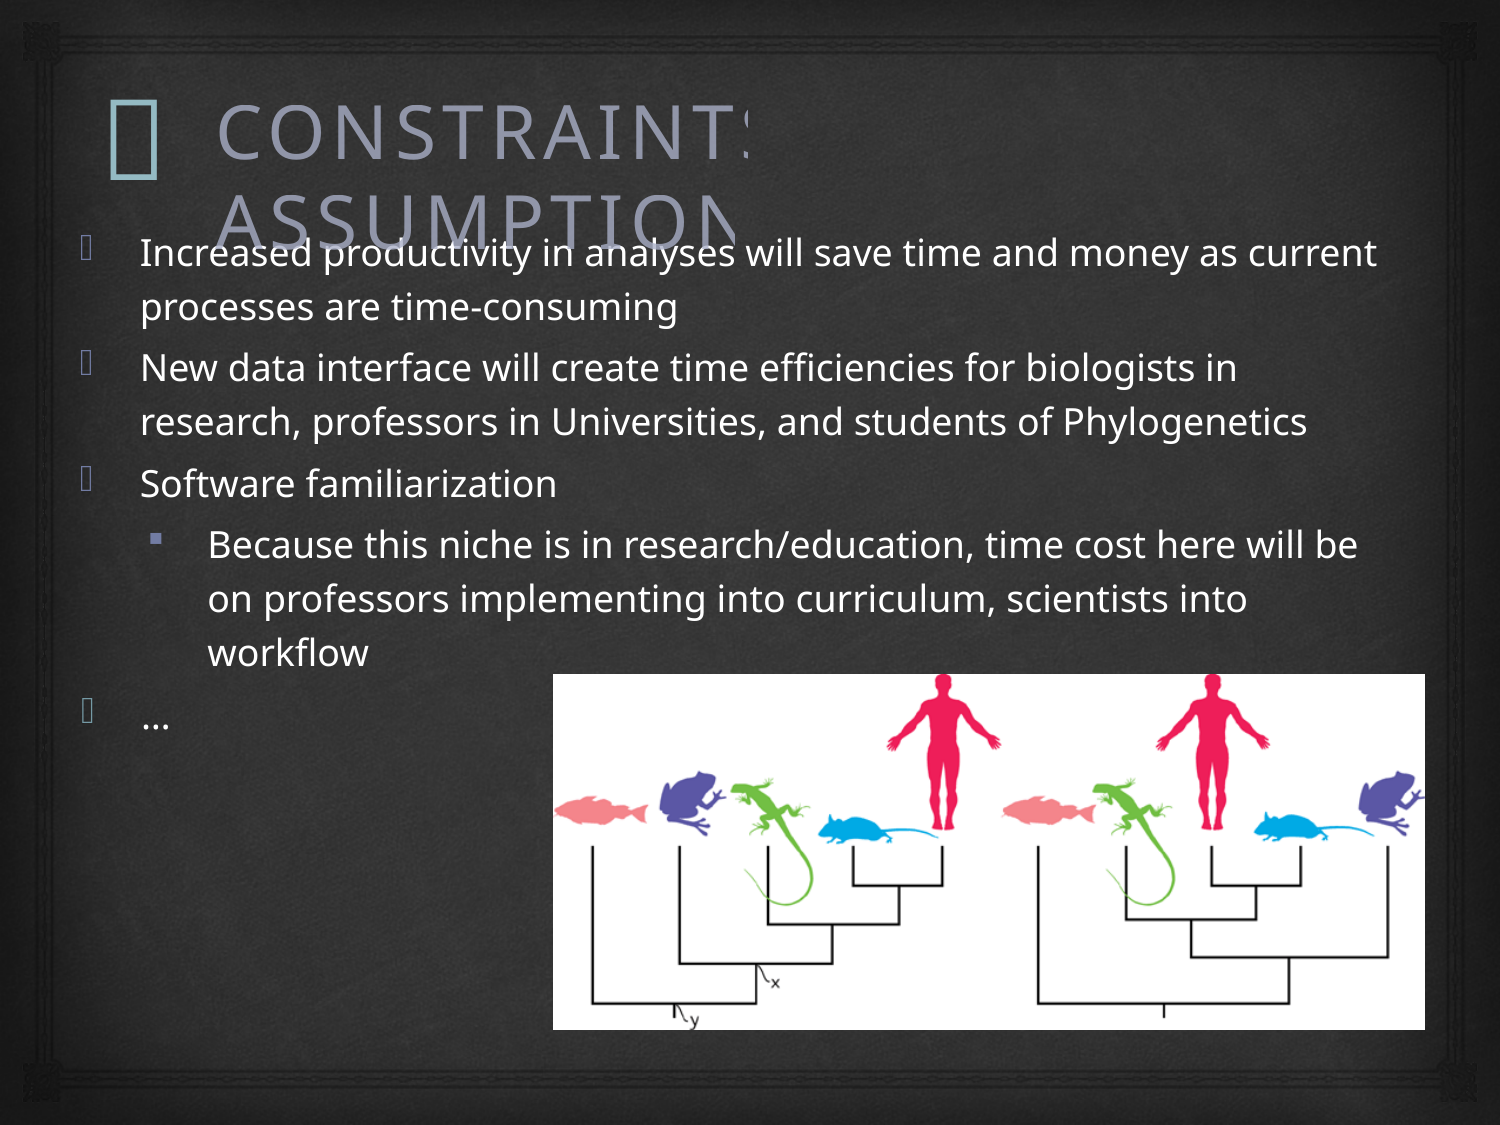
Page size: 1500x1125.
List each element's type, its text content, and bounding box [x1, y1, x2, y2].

list Constraints/Assumptions [200, 77, 1381, 162]
text_box … [66, 675, 550, 745]
picture [0, 0, 1500, 1125]
list Increased productivity in analyses will save time and money as current processes are time-consuming New data interface will create time efficiencies for biologists in research, professors in Universities, and students of Phylogenetics Software familiarization Because this niche is in research/education, time cost here will be on professors implementing into curriculum, scientists into workflow [64, 212, 1425, 675]
